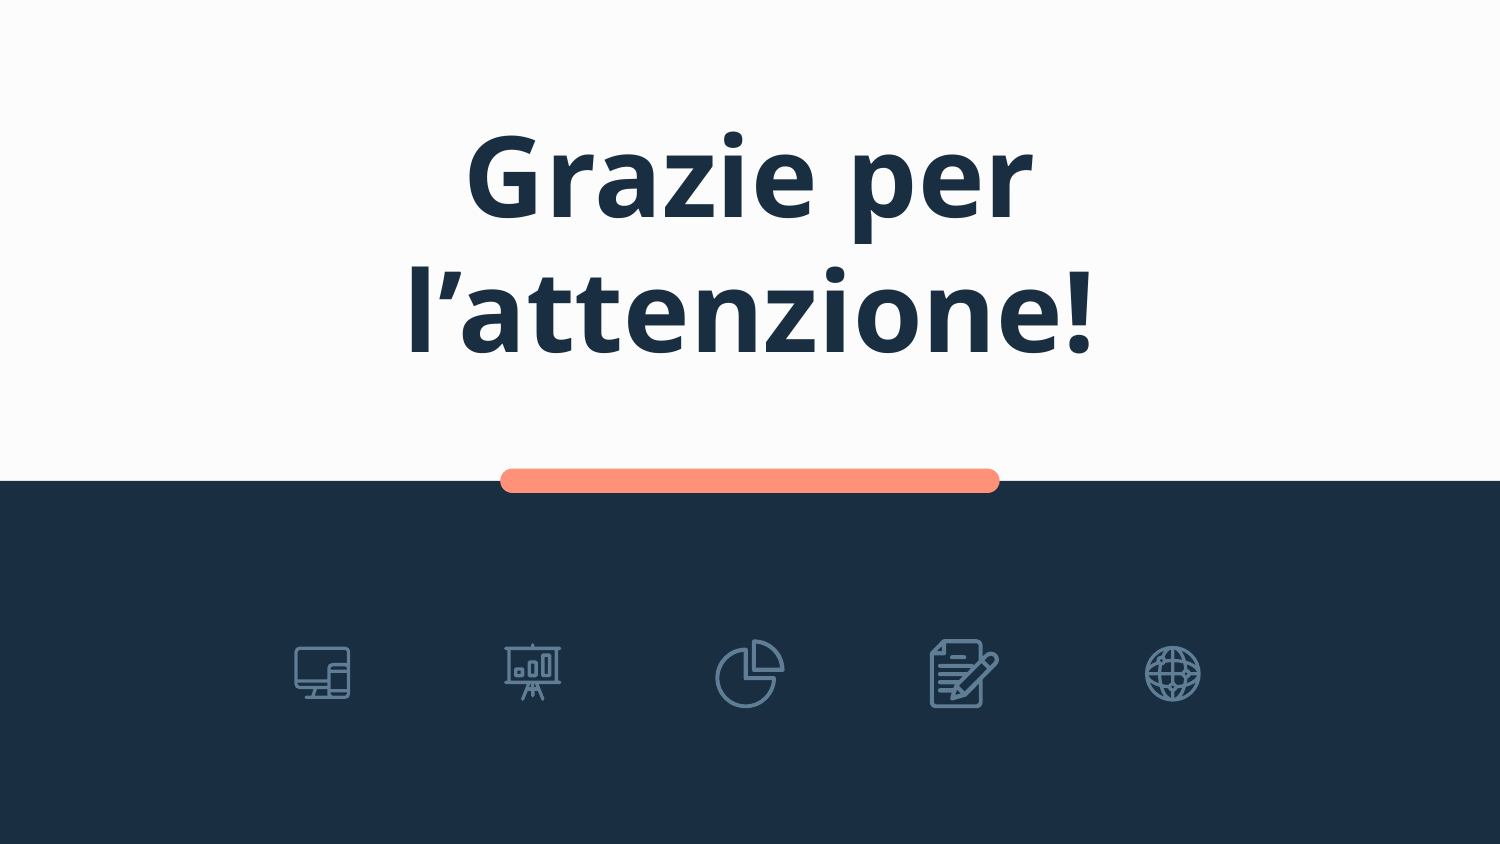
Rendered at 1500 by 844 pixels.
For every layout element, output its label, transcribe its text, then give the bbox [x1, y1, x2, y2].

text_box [715, 639, 785, 709]
text_box [1144, 645, 1201, 702]
text_box [500, 468, 1000, 493]
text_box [929, 638, 1001, 709]
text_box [503, 642, 562, 702]
text_box [294, 646, 351, 699]
text_box Grazie per l’attenzione! [377, 0, 1123, 481]
